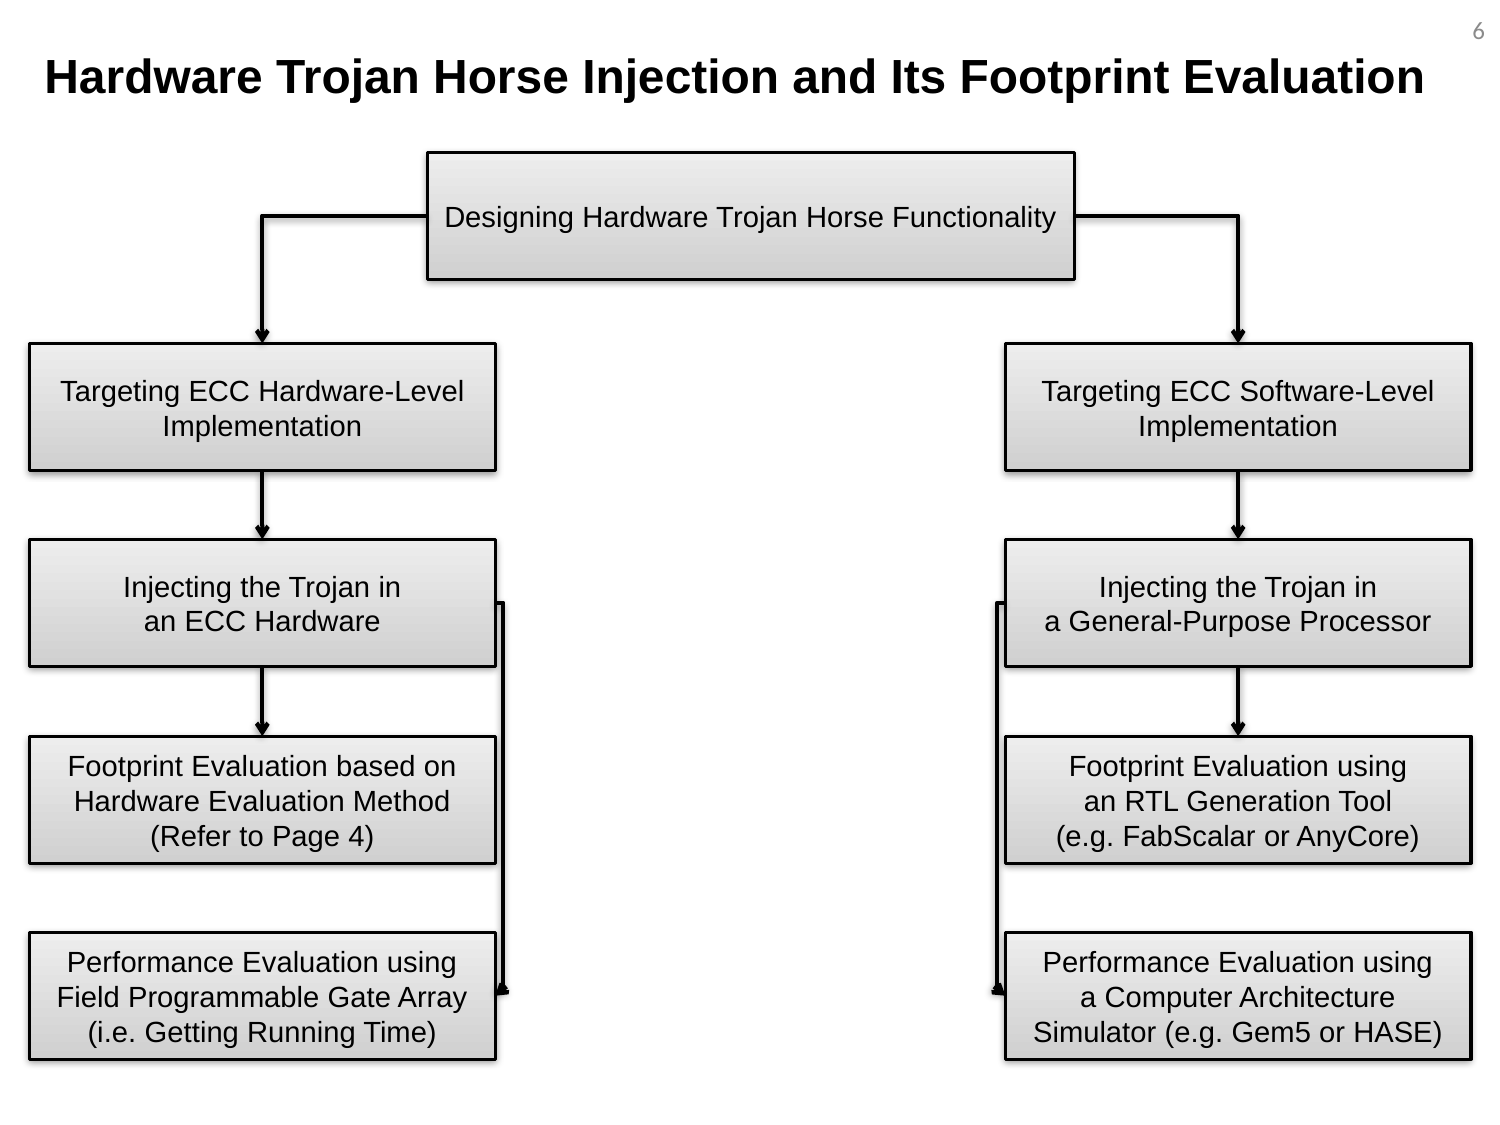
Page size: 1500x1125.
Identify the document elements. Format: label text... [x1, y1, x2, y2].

text_box Injecting the Trojan in an ECC Hardware [29, 538, 496, 667]
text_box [1073, 215, 1239, 344]
text_box Performance Evaluation using a Computer Architecture Simulator (e.g. Gem5 or HASE) [1005, 931, 1472, 1060]
text_box Designing Hardware Trojan Horse Functionality [427, 151, 1075, 280]
text_box Targeting ECC Hardware-Level Implementation [29, 343, 496, 471]
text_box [494, 602, 498, 996]
text_box Performance Evaluation using Field Programmable Gate Array (i.e. Getting Running Time) [29, 931, 496, 1060]
text_box Injecting the Trojan in a General-Purpose Processor [1005, 538, 1472, 667]
text_box Footprint Evaluation using an RTL Generation Tool (e.g. FabScalar or AnyCore) [1013, 735, 1472, 864]
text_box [261, 215, 428, 344]
text_box Targeting ECC Software-Level Implementation [1005, 343, 1472, 471]
text_box Hardware Trojan Horse Injection and Its Footprint Evaluation [29, 38, 1466, 111]
slide_number 6 [1149, 0, 1500, 60]
text_box Footprint Evaluation based on Hardware Evaluation Method (Refer to Page 4) [29, 735, 489, 864]
